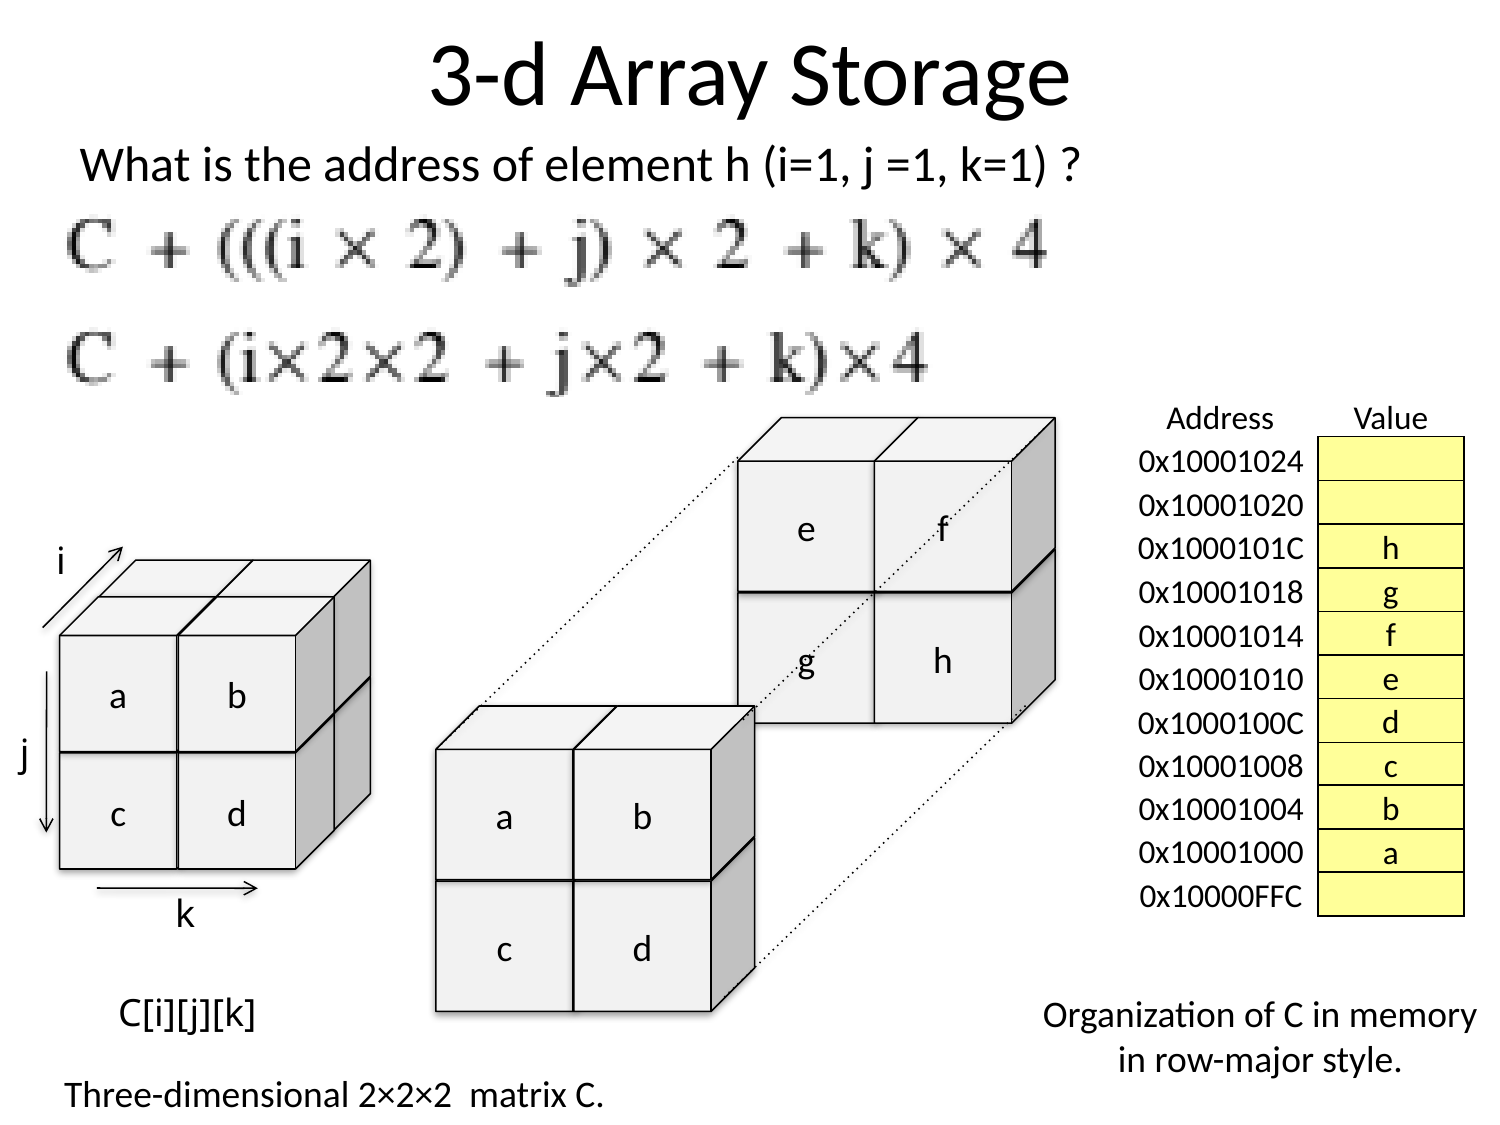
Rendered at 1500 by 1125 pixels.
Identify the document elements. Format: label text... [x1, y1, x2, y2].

title 3-d Array Storage [75, 0, 1425, 163]
text_box What is the address of element h (i=1, j =1, k=1) ? [64, 124, 1098, 199]
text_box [59, 210, 1047, 397]
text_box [435, 417, 1056, 1012]
text_box Three-dimensional 2×2×2 matrix C. [49, 1062, 621, 1123]
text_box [1120, 387, 1464, 923]
text_box C[i][j][k] [103, 981, 272, 1042]
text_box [1, 529, 371, 944]
text_box Organization of C in memory in row-major style. [1028, 982, 1493, 1088]
